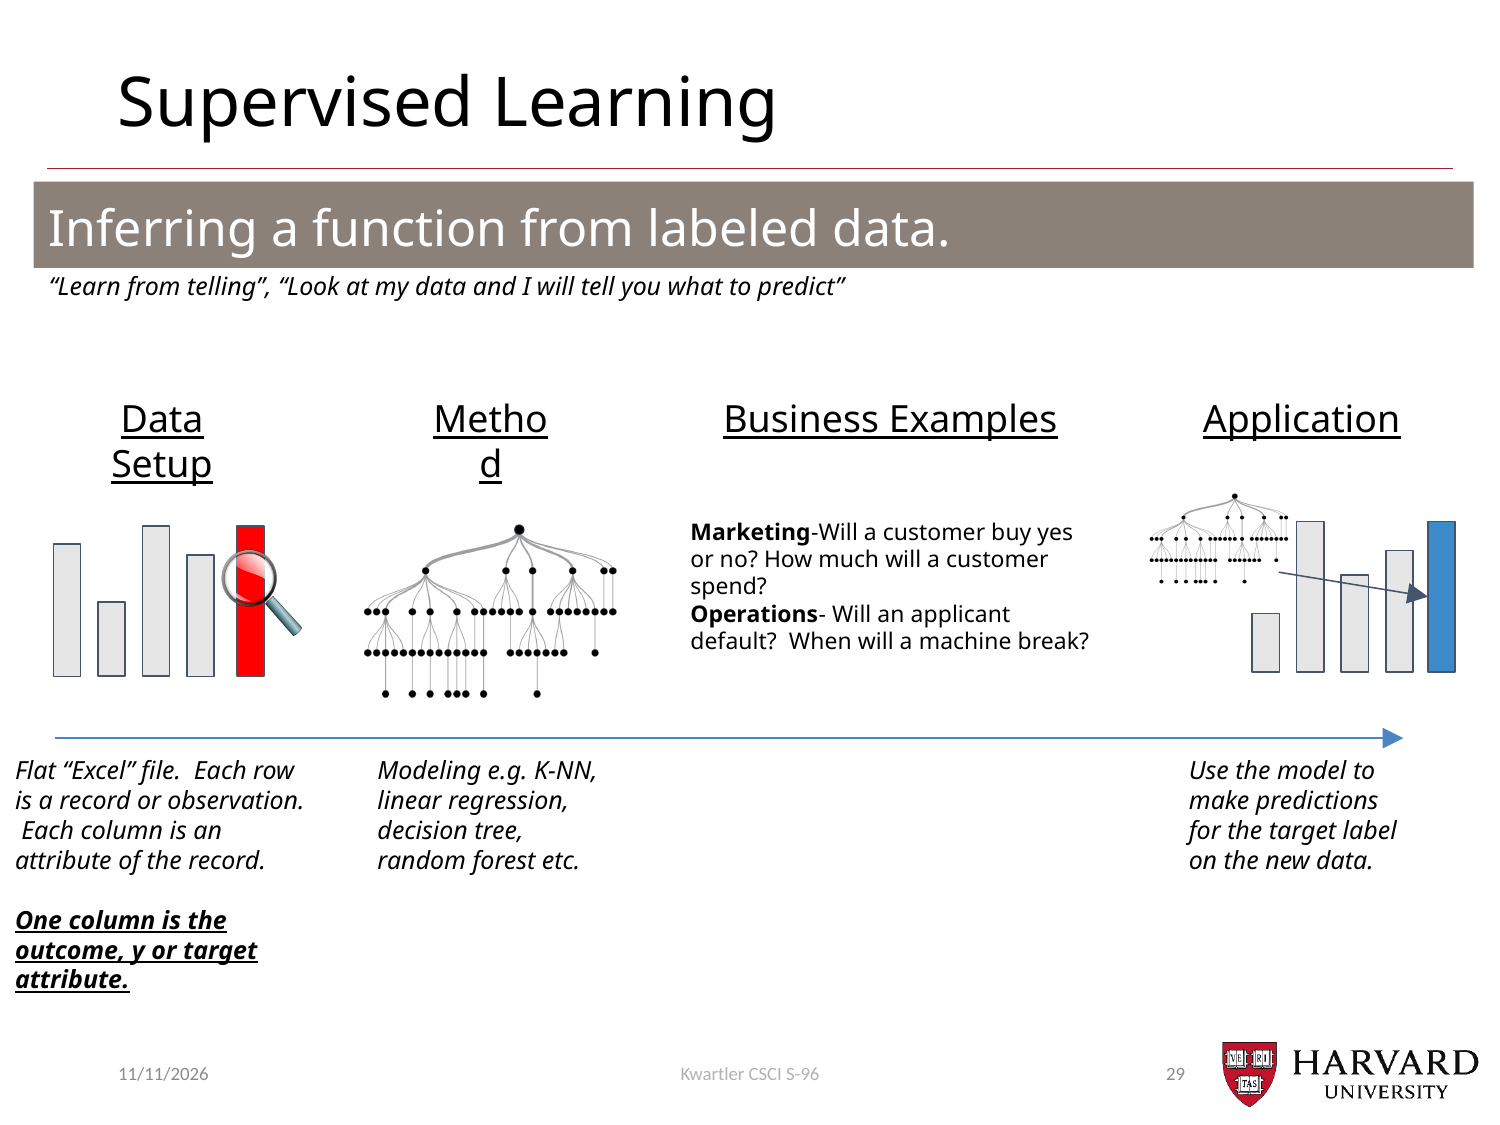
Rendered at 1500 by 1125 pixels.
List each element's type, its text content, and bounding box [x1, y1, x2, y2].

text_box “Learn from telling”, “Look at my data and I will tell you what to predict” [33, 255, 1474, 296]
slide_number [103, 1042, 441, 1103]
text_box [53, 525, 215, 677]
text_box Marketing-Will a customer buy yes or no? How much will a customer spend? [675, 502, 1106, 569]
text_box Data Setup [64, 380, 260, 452]
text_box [1148, 487, 1456, 672]
text_box Application [1170, 380, 1434, 452]
title Supervised Learning [103, 59, 1397, 157]
text_box Flat “Excel” file. Each row is a record or observation. Each column is an attribute of the record. One column is the outcome, y or target attribute. [0, 739, 326, 1029]
text_box Inferring a function from labeled data. [33, 181, 1474, 255]
text_box Use the model to make predictions for the target label on the new data. [1173, 739, 1431, 861]
text_box [236, 525, 265, 549]
slide_number 29 [1059, 1042, 1200, 1103]
text_box Business Examples [668, 380, 1113, 452]
picture [1200, 1024, 1500, 1125]
text_box Modeling e.g. K-NN, linear regression, decision tree, random forest etc. [362, 739, 620, 894]
text_box [236, 636, 265, 677]
footer Kwartler CSCI S-96 [496, 1042, 1004, 1103]
text_box Operations- Will an applicant default? When will a machine break? [675, 569, 1106, 685]
text_box Method [408, 380, 574, 452]
picture [221, 549, 302, 636]
picture [361, 512, 620, 717]
